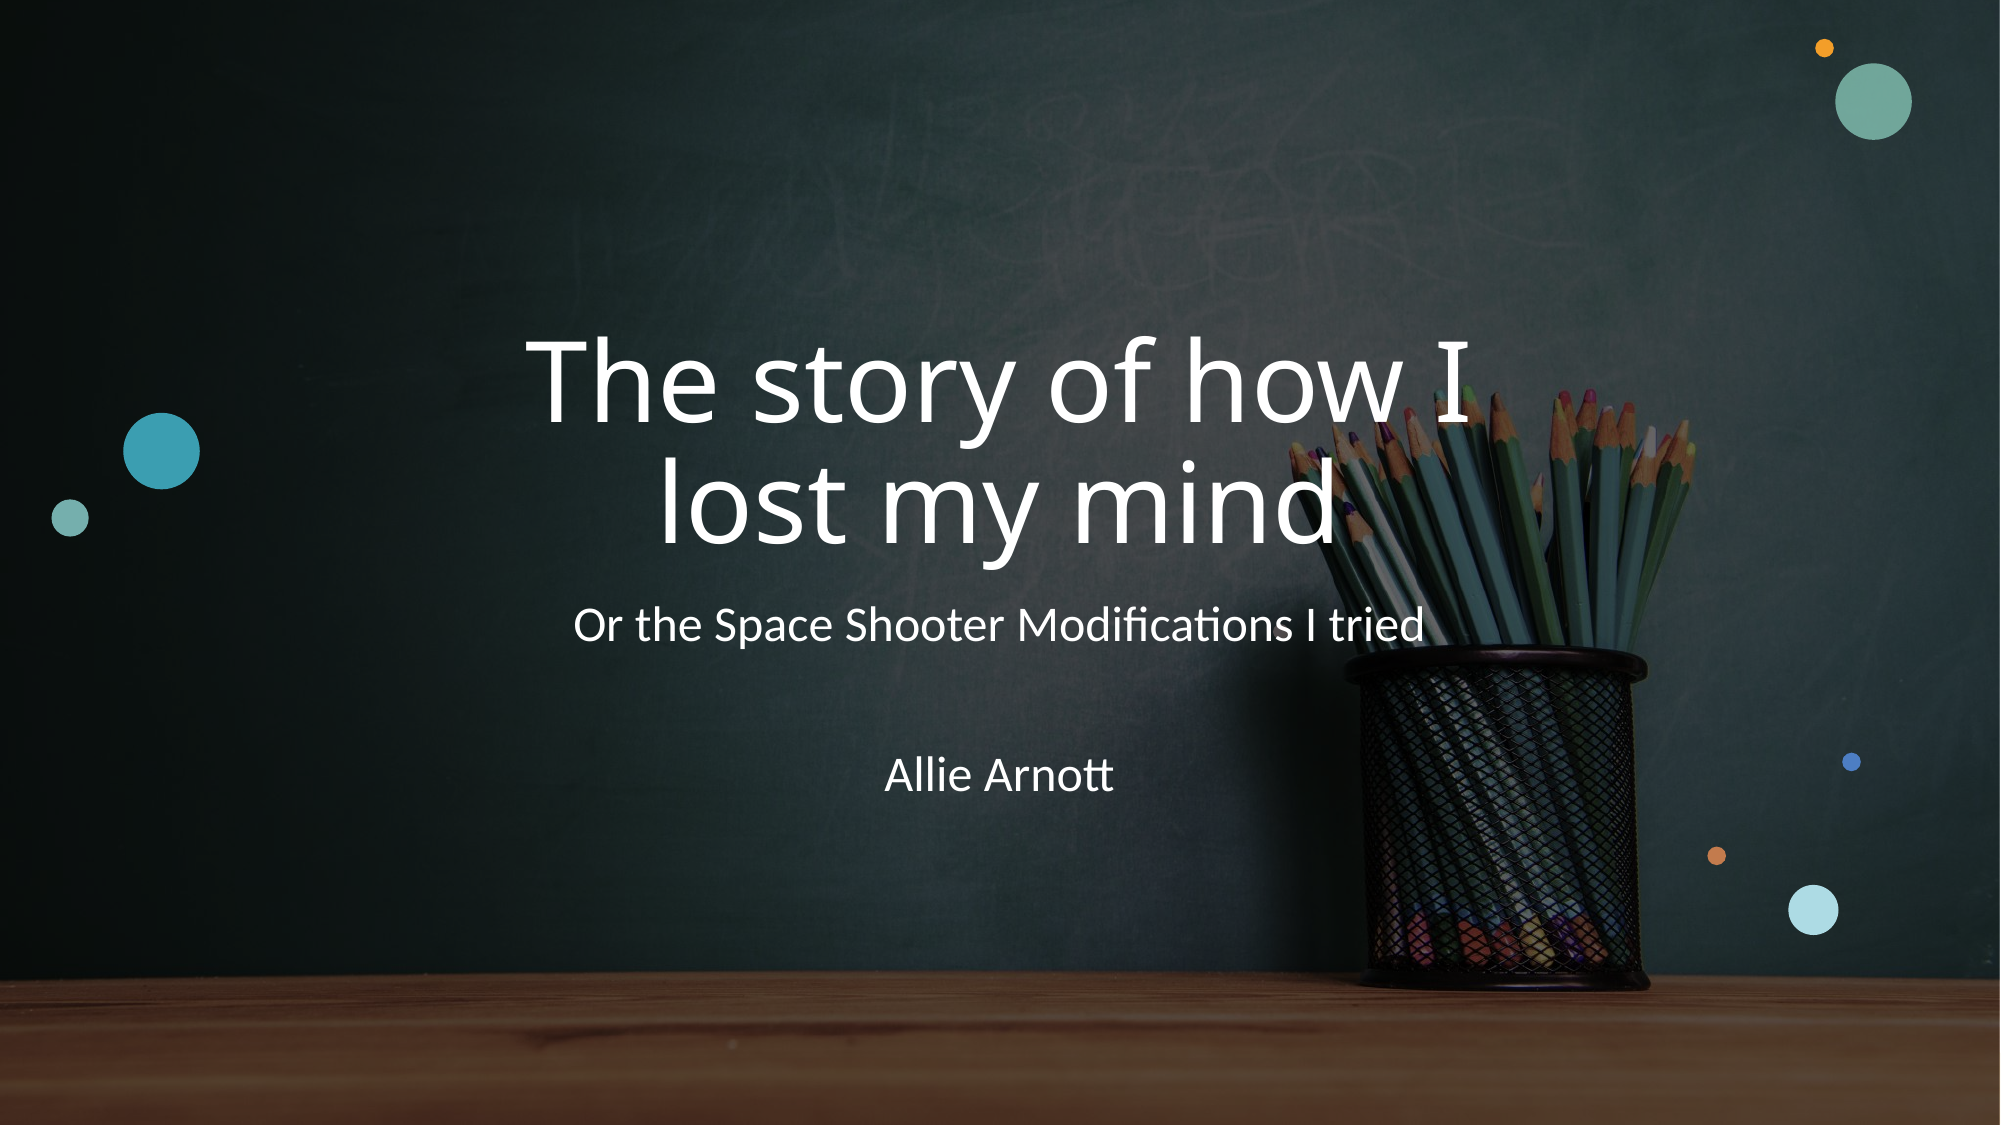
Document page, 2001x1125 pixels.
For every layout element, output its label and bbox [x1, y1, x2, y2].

picture [0, 0, 2000, 1125]
text_box [51, 38, 1912, 936]
